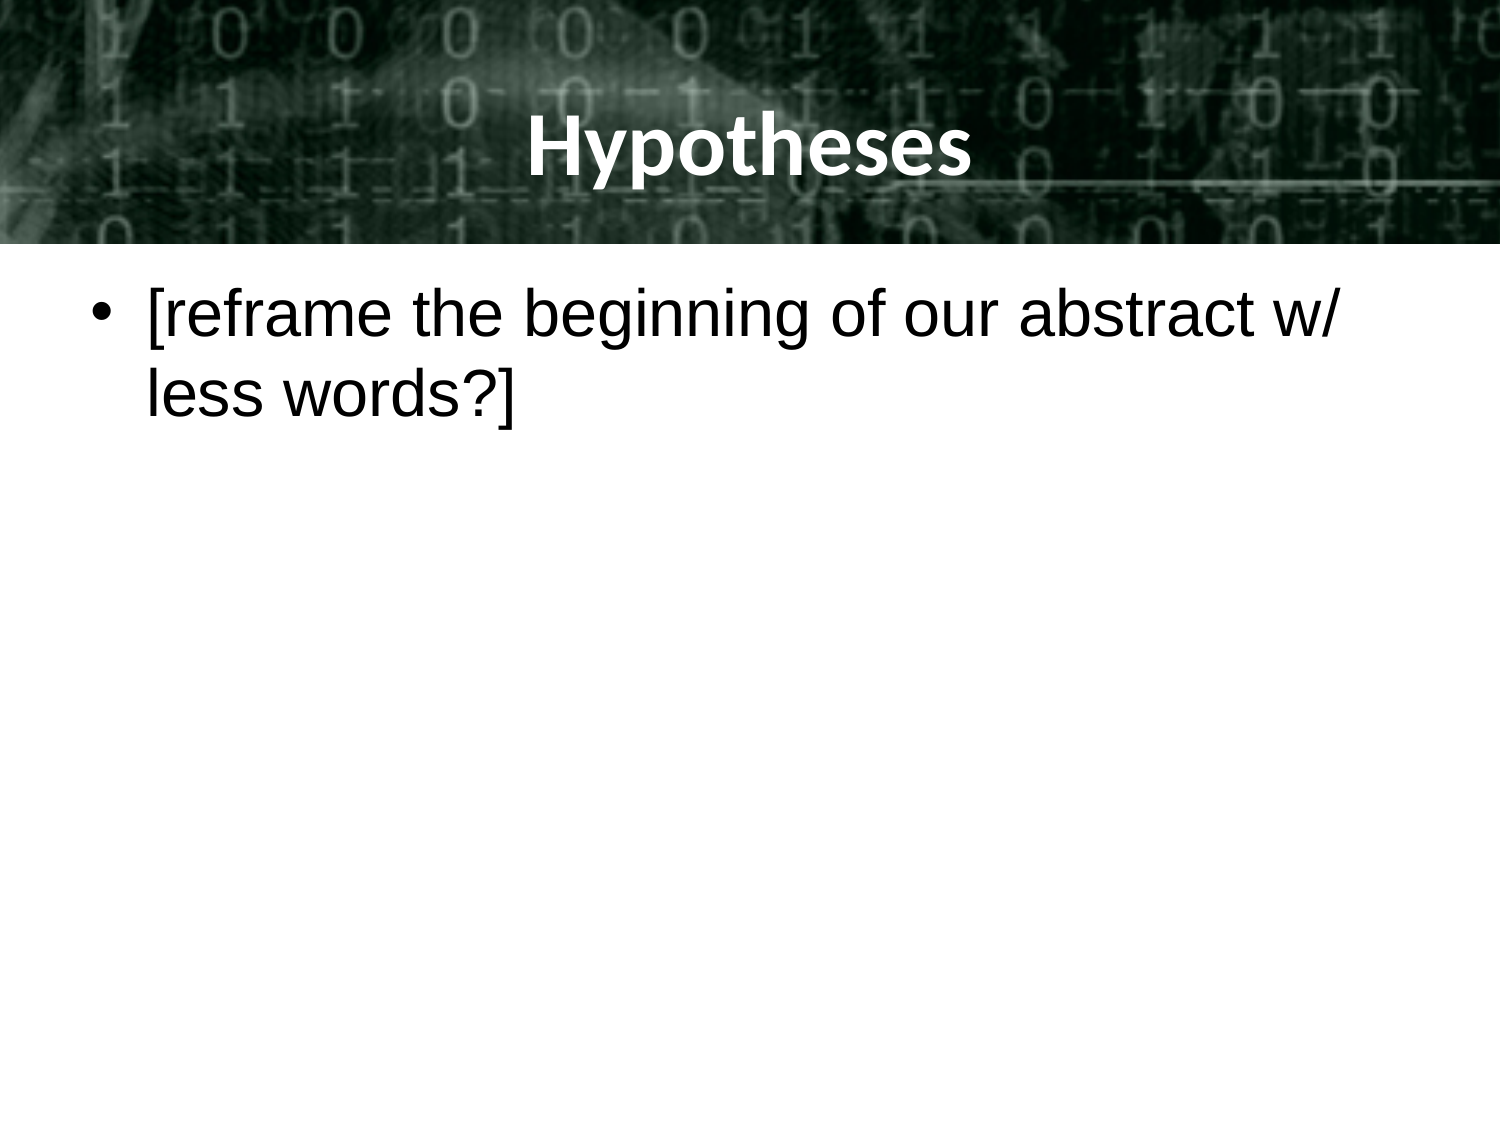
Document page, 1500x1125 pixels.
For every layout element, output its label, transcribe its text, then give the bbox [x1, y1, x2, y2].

picture [0, 0, 1500, 244]
title Hypotheses [75, 45, 1425, 233]
list [reframe the beginning of our abstract w/ less words?] [75, 262, 1425, 1005]
